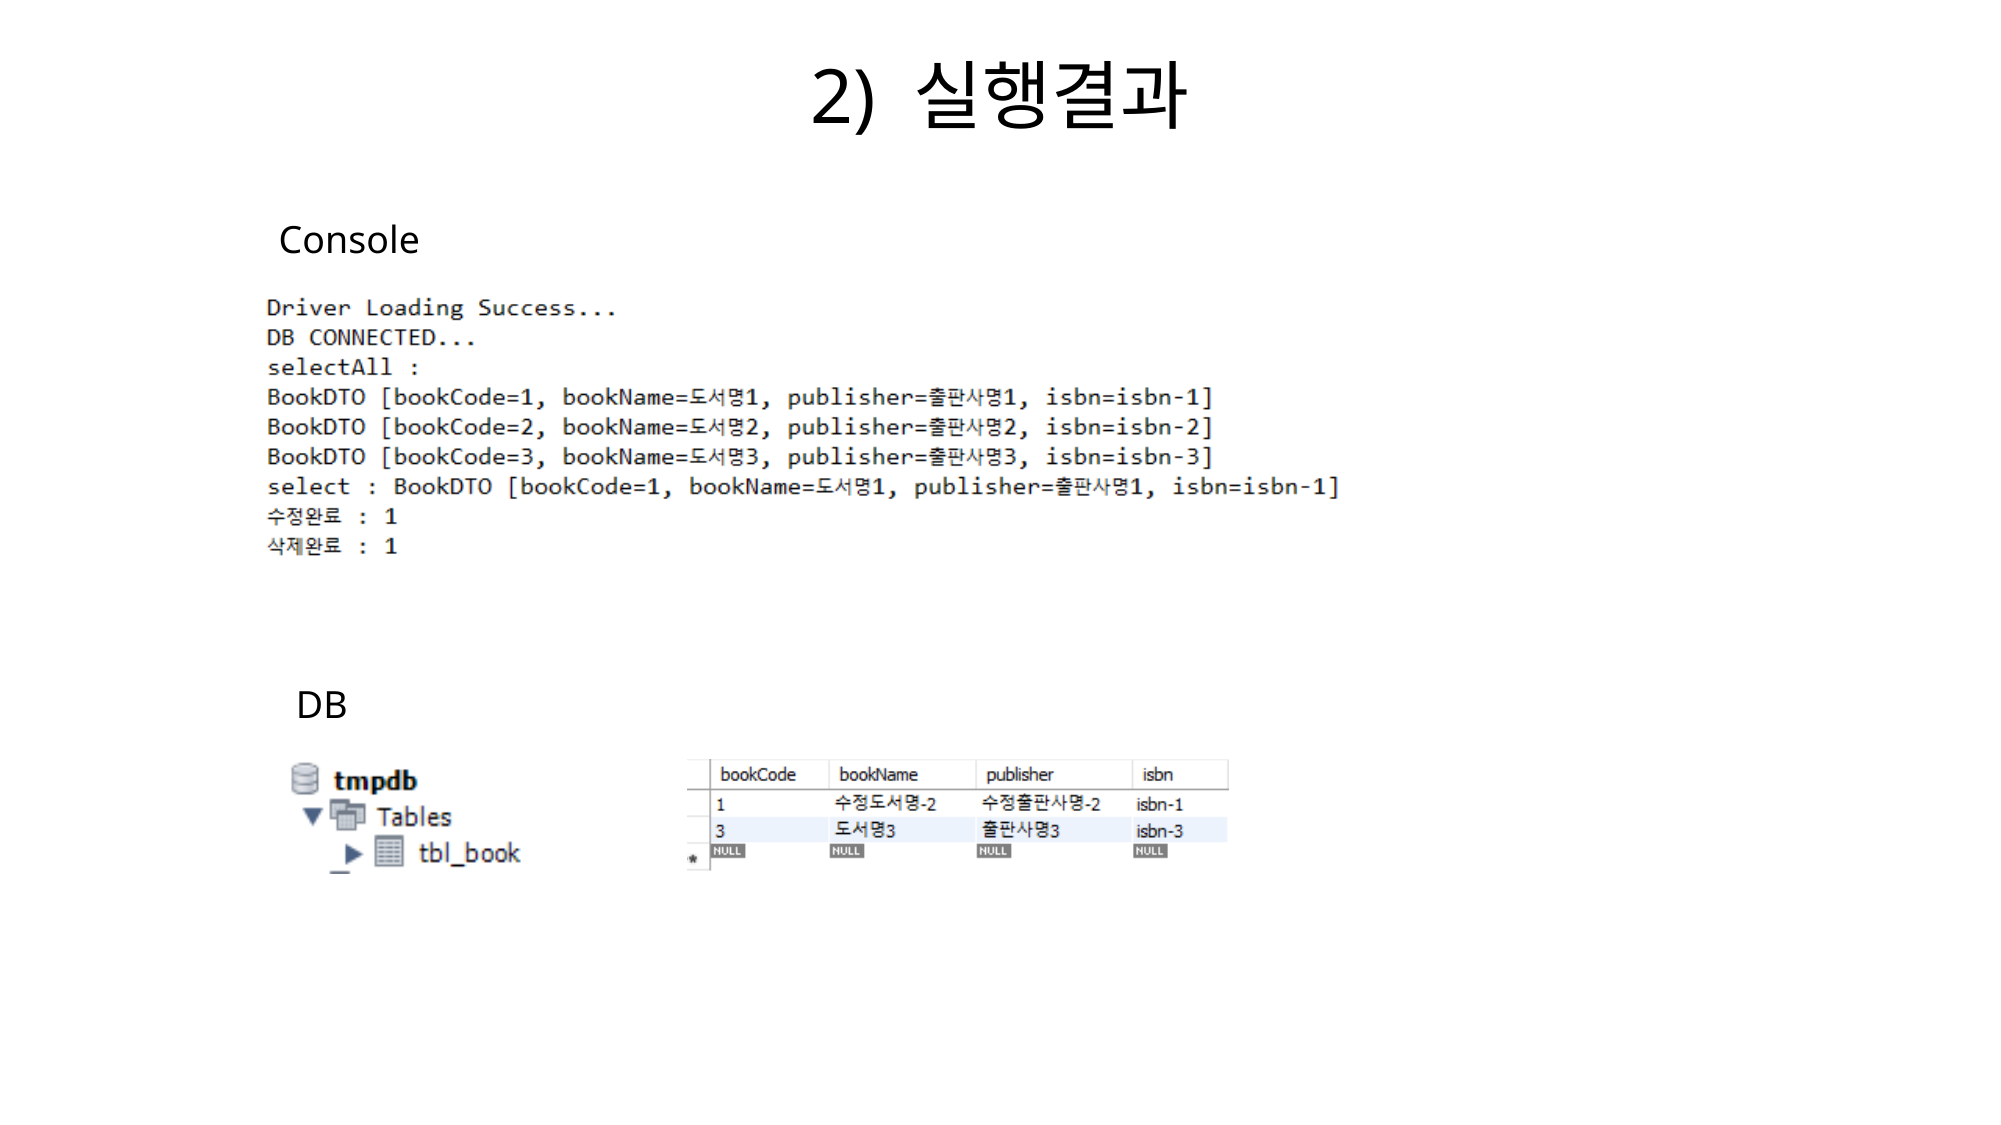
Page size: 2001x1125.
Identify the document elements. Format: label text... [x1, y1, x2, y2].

picture [281, 759, 1230, 874]
text_box 2) 실행결과 [263, 41, 1736, 146]
text_box Console [263, 208, 864, 269]
text_box DB [281, 673, 882, 734]
picture [263, 292, 1516, 590]
